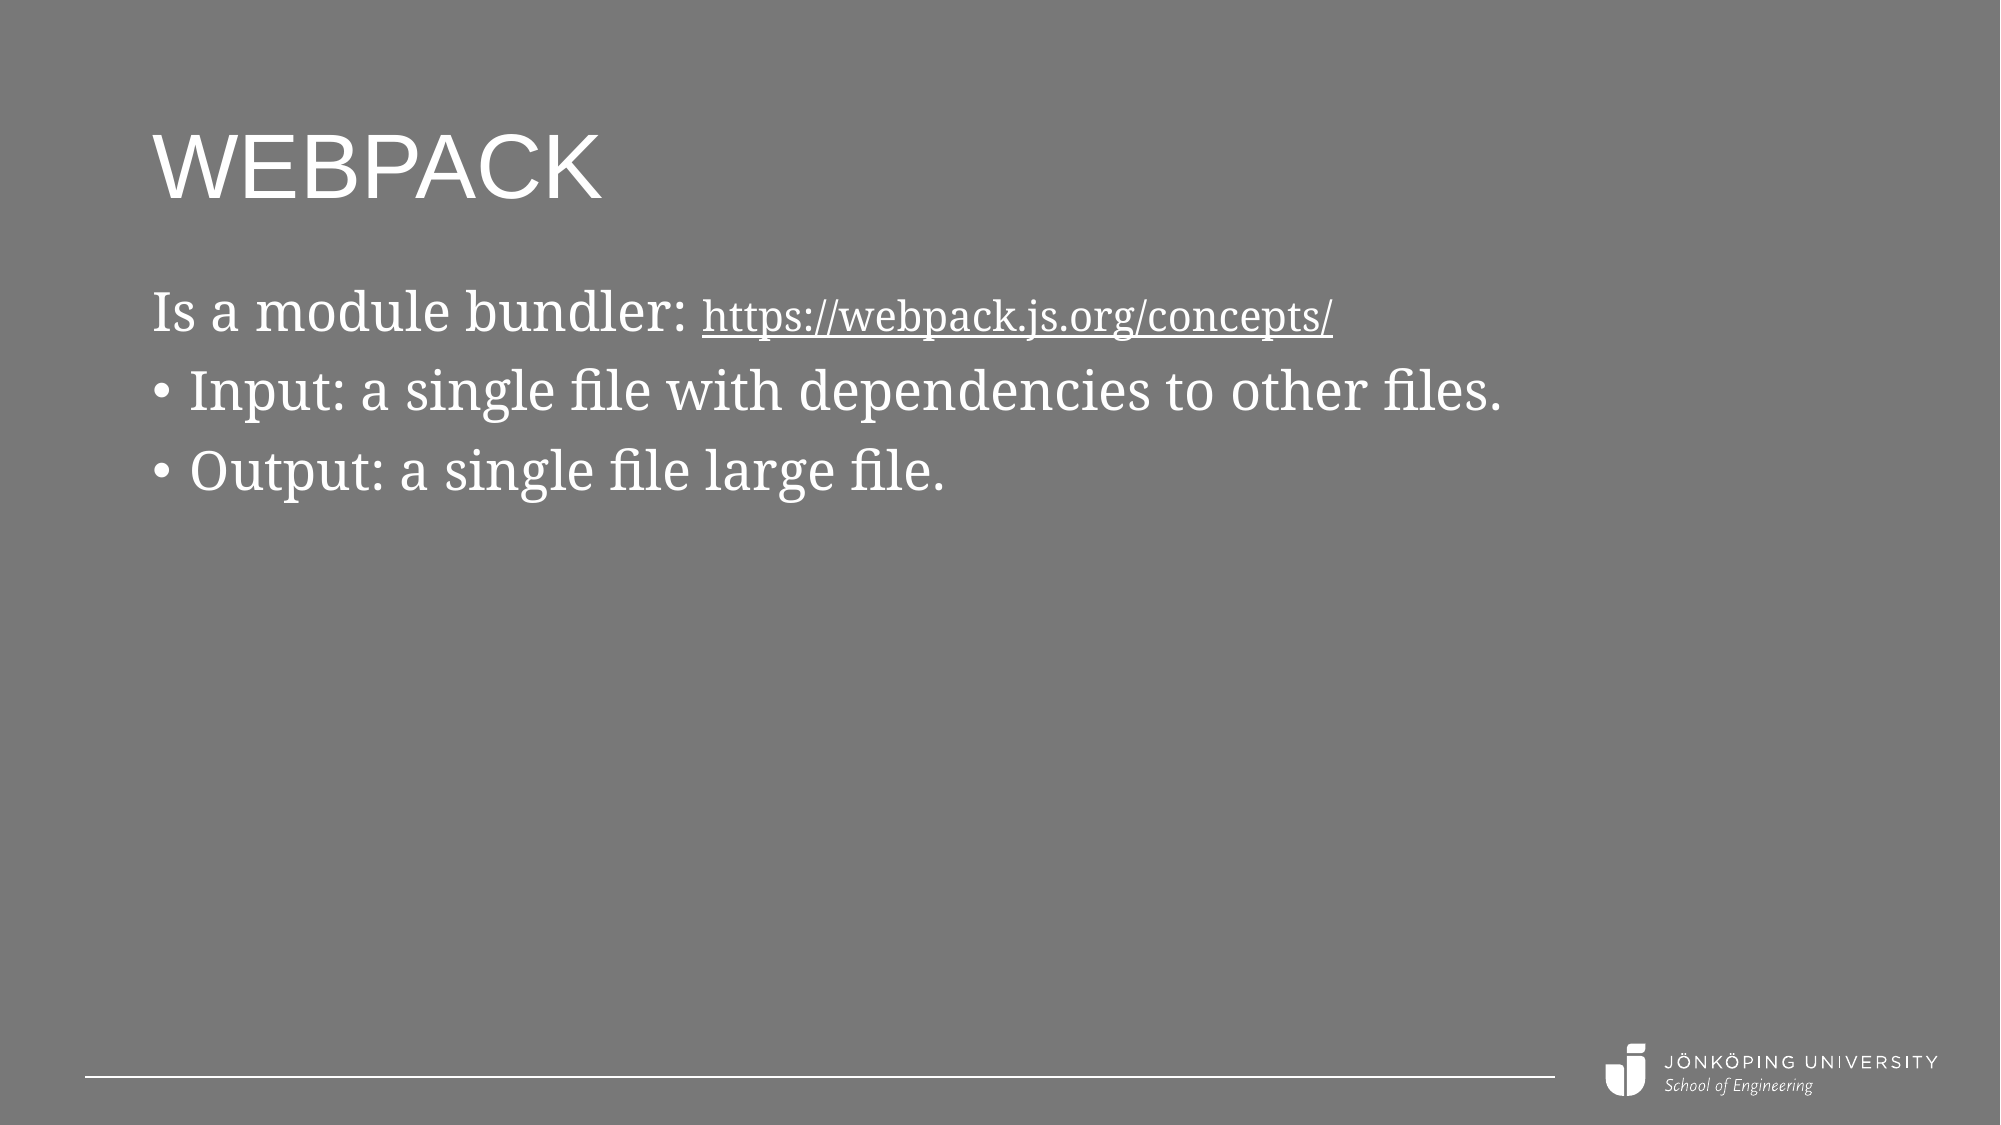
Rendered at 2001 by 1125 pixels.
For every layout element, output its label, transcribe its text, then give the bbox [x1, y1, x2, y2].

title Webpack [137, 59, 1863, 277]
list Is a module bundler: https://webpack.js.org/concepts/ Input: a single file with dependencies to other files. Output: a single file large file. [137, 277, 1863, 931]
